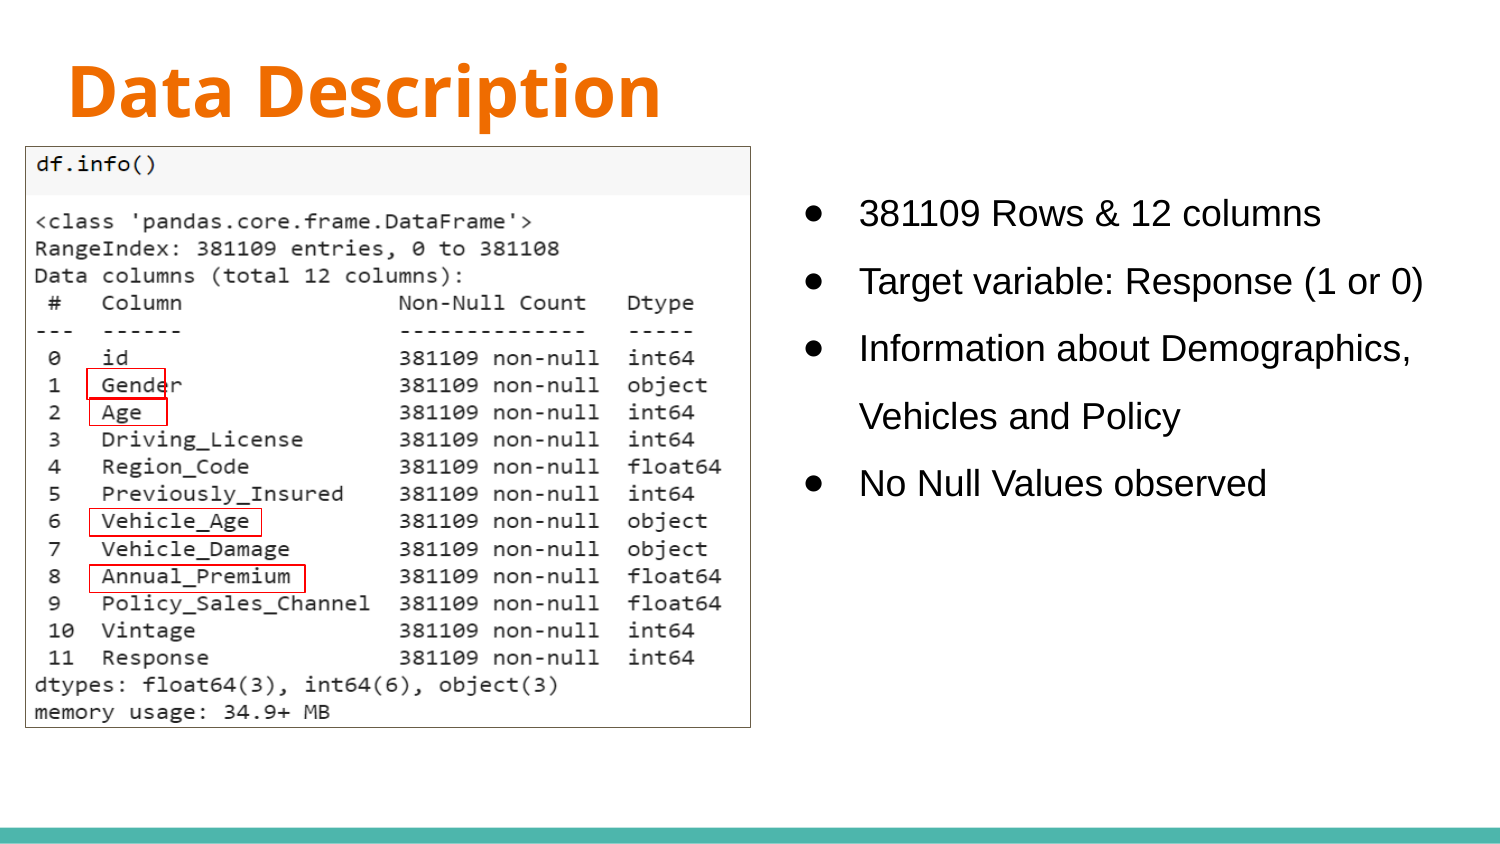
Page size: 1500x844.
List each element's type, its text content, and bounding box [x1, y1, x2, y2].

title Data Description [51, 31, 1449, 148]
text_box 381109 Rows & 12 columns Target variable: Response (1 or 0) Information about Demographics, Vehicles and Policy No Null Values observed [768, 151, 1493, 722]
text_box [26, 146, 751, 727]
